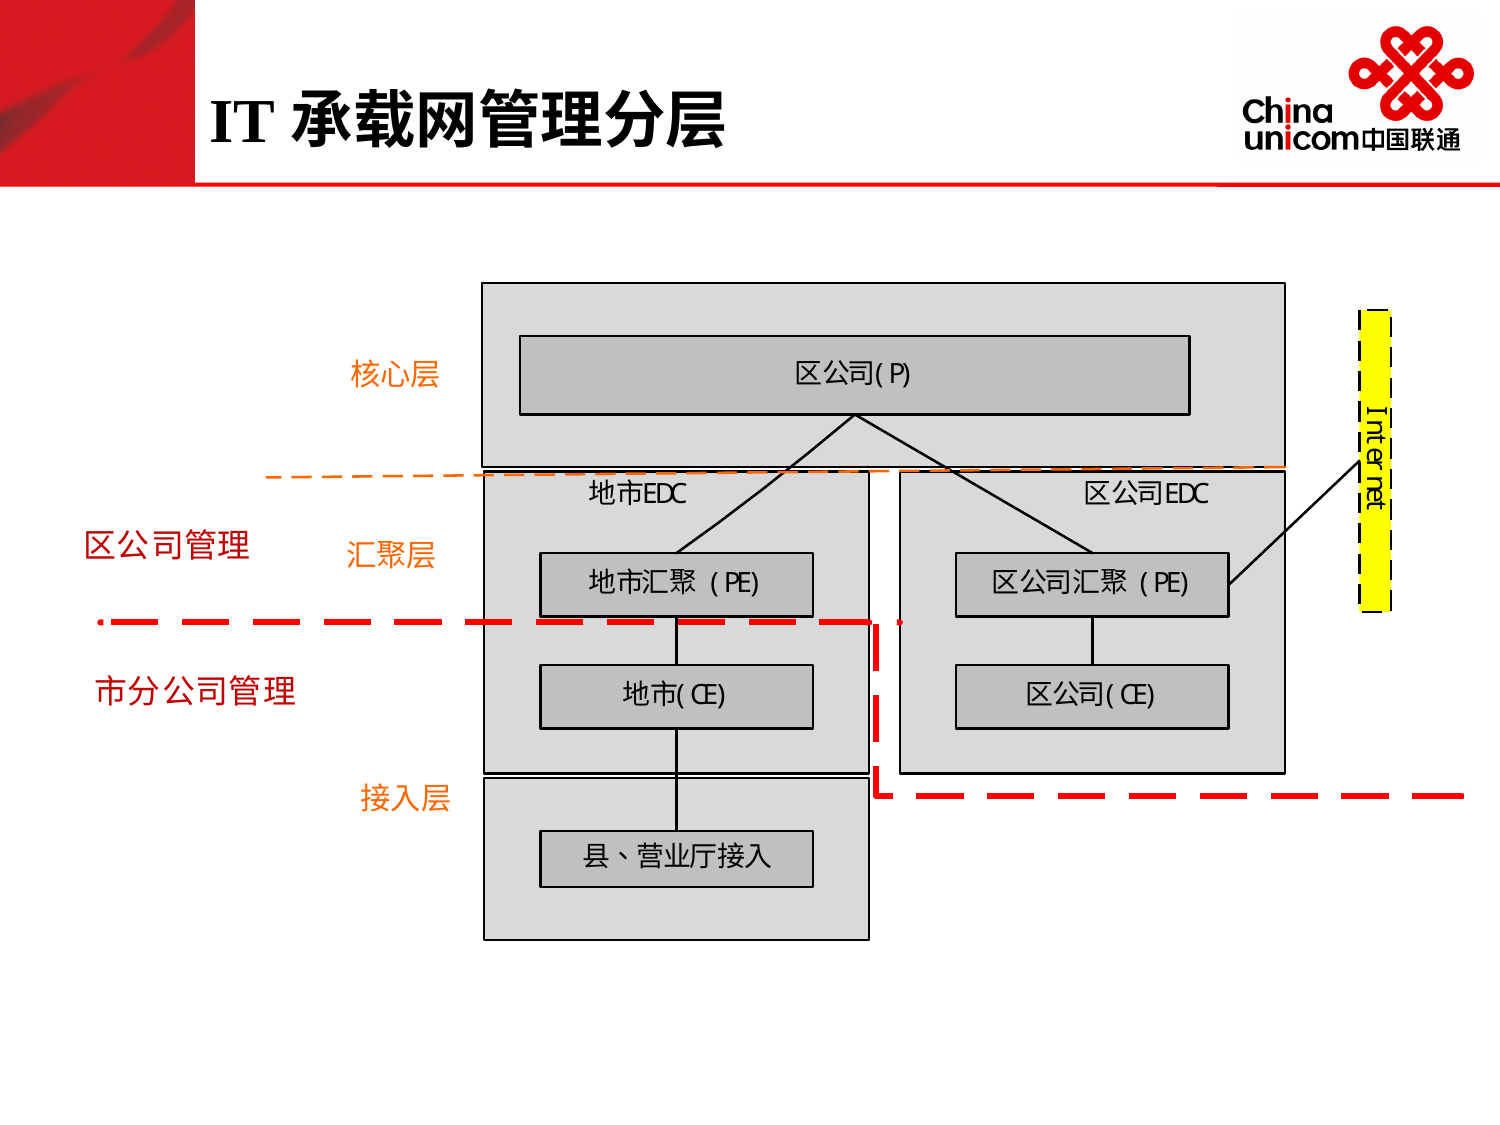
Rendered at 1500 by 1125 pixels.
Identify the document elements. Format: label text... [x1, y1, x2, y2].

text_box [29, 278, 1465, 941]
picture [1234, 13, 1483, 161]
title IT承载网管理分层 [194, 54, 1385, 180]
picture [0, 0, 195, 185]
